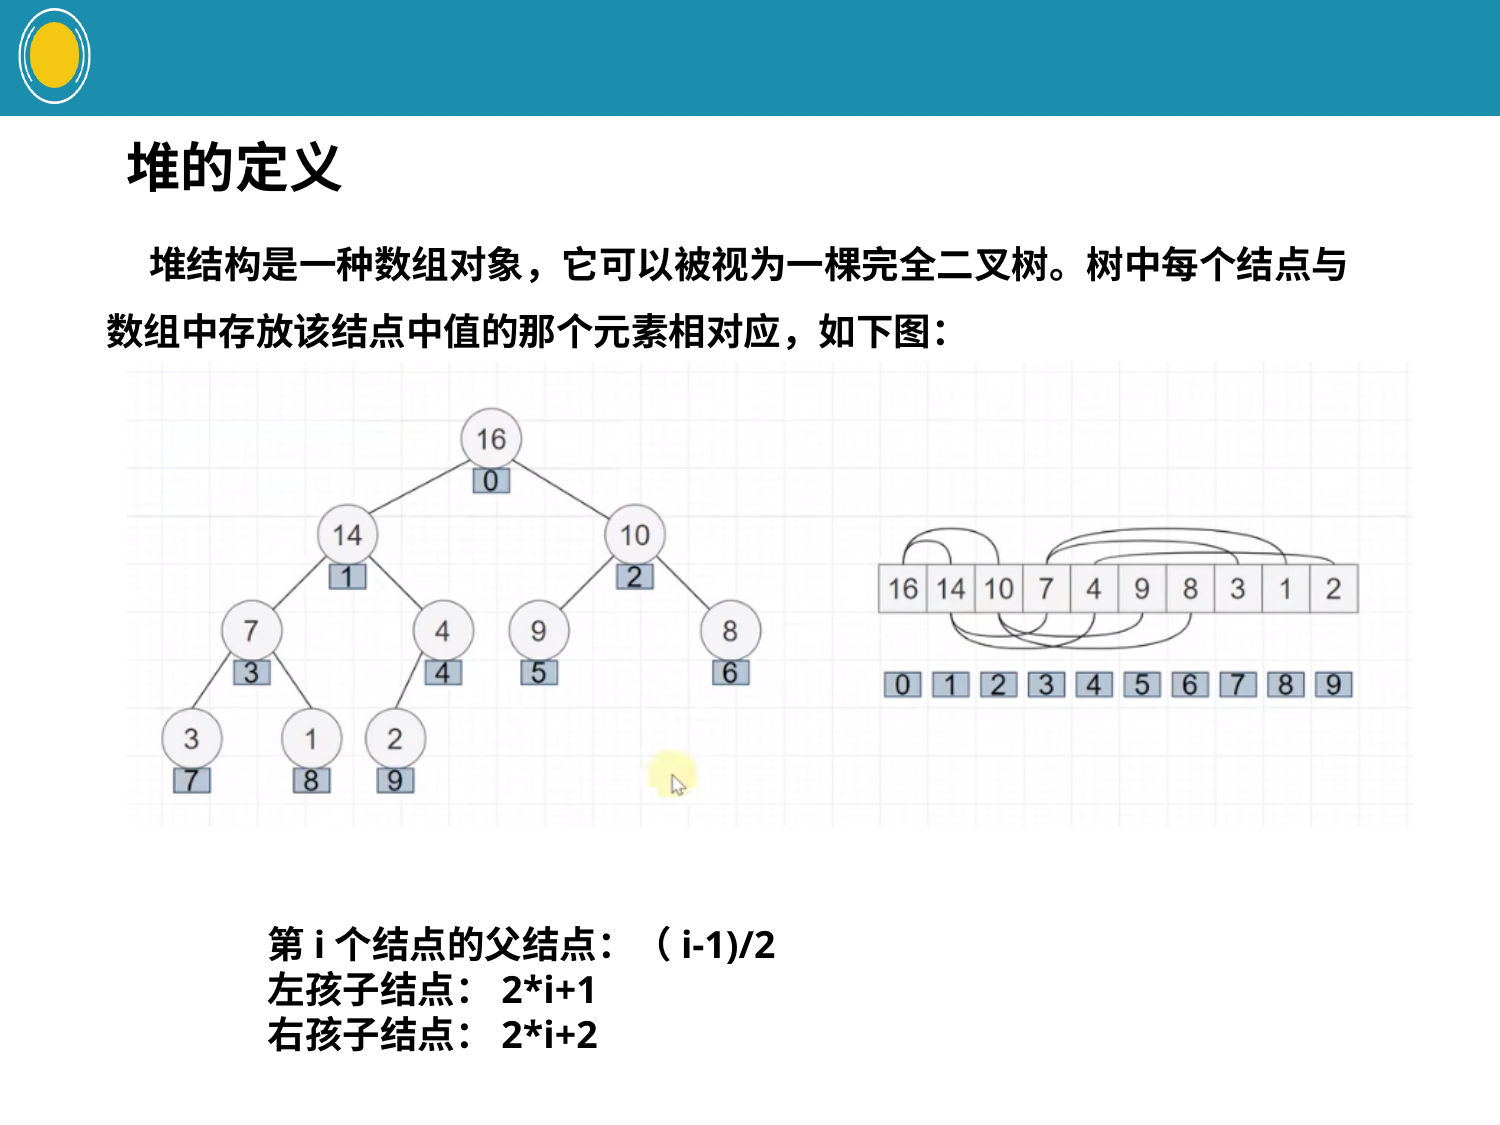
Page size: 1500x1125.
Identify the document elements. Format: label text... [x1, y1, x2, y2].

text_box 堆结构是一种数组对象，它可以被视为一棵完全二叉树。树中每个结点与数组中存放该结点中值的那个元素相对应，如下图： [91, 211, 1386, 361]
text_box 堆的定义 [111, 93, 1462, 247]
text_box 第i个结点的父结点：（i-1)/2 左孩子结点：2*i+1 右孩子结点：2*i+2 [252, 913, 1224, 1064]
picture [0, 0, 1500, 1125]
